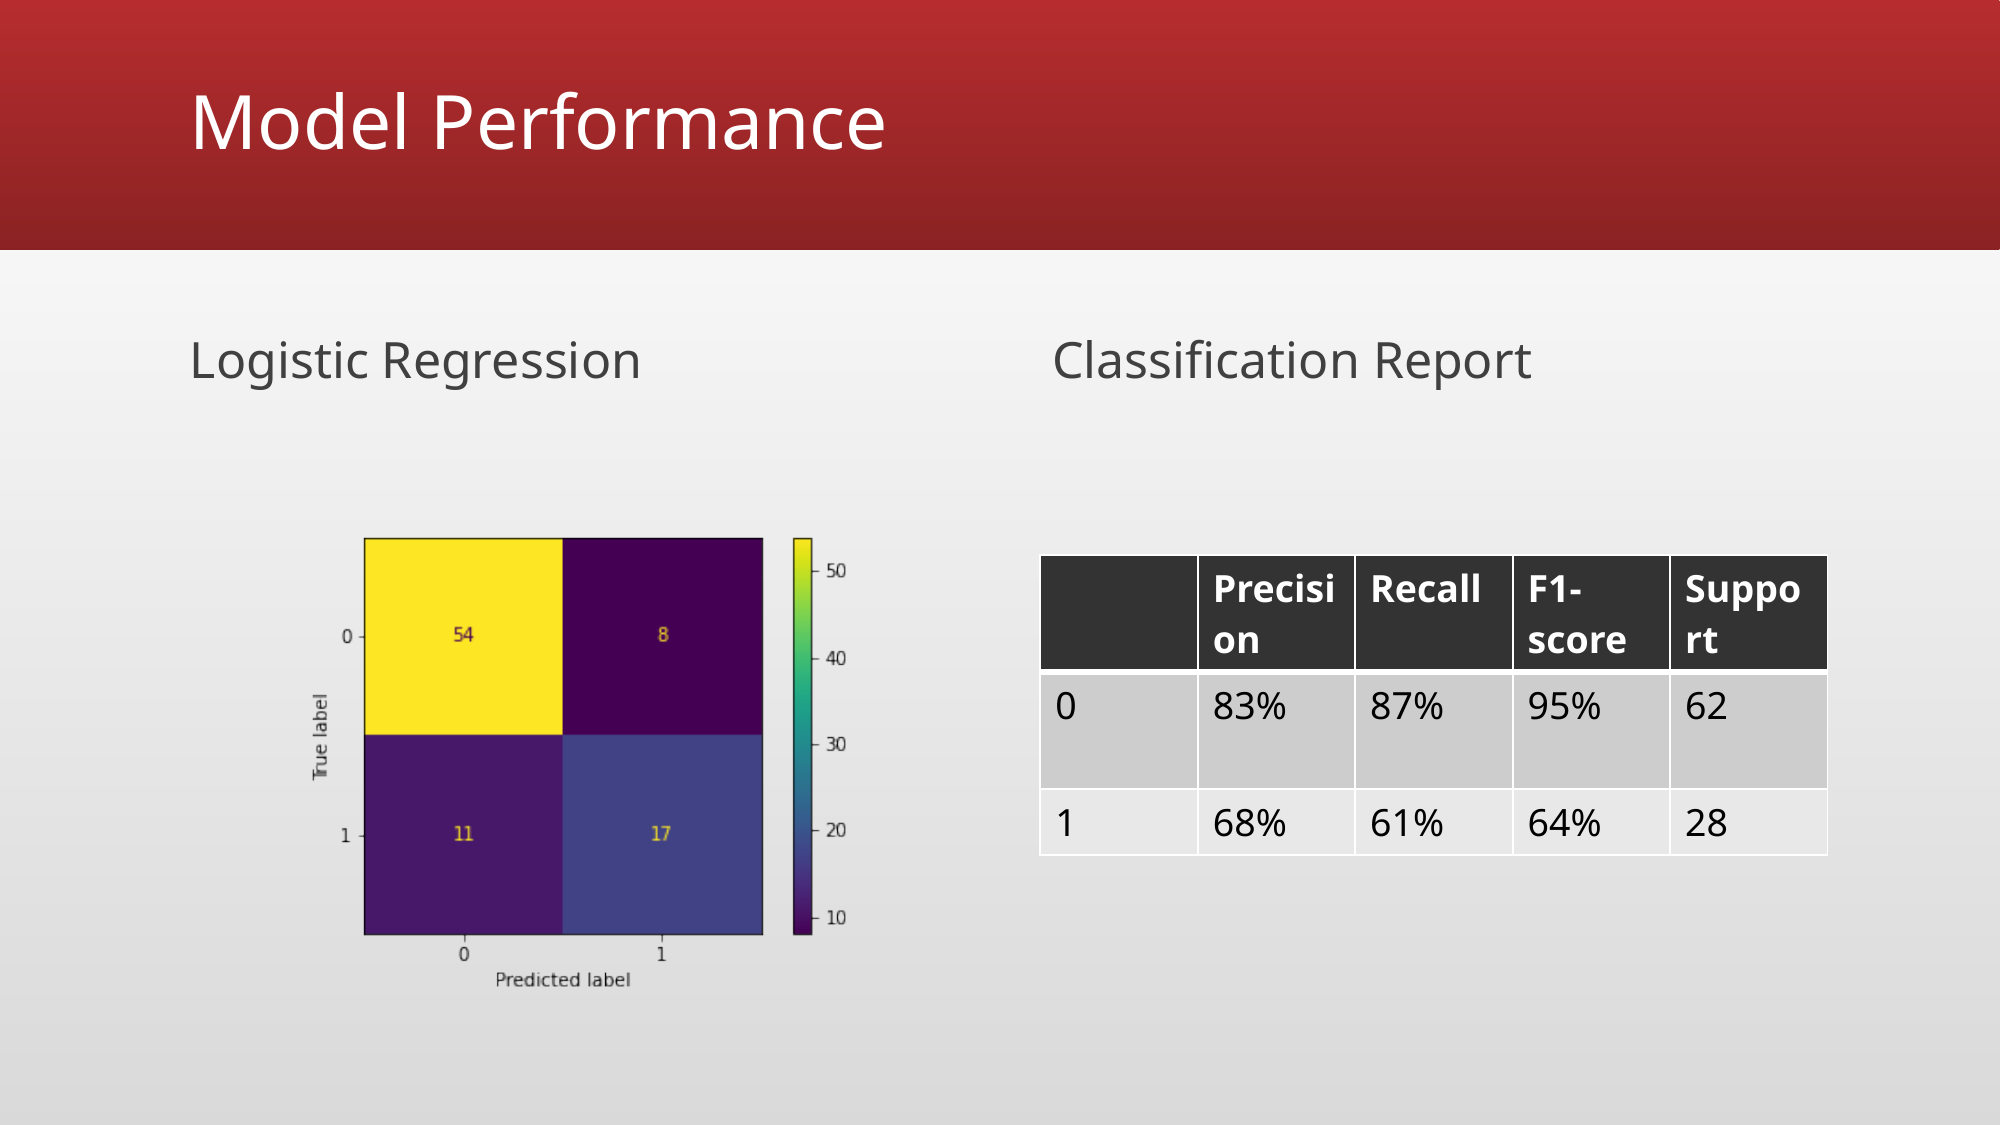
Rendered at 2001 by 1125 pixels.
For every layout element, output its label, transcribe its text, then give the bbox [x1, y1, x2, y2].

table_cell 68% [1199, 790, 1354, 854]
table_cell 83% [1199, 675, 1354, 788]
table_cell 0 [1041, 675, 1197, 788]
table_cell 87% [1356, 675, 1512, 788]
table_cell 95% [1514, 675, 1669, 788]
table_cell 28 [1671, 790, 1827, 854]
table_cell 62 [1671, 675, 1827, 788]
table_cell 1 [1041, 790, 1197, 854]
title Model Performance [174, 16, 1825, 234]
table_header F1-score [1514, 556, 1669, 669]
table_header Precision [1199, 556, 1354, 669]
table_header Recall [1356, 556, 1512, 669]
table_cell 61% [1356, 790, 1512, 854]
table_header [1041, 556, 1197, 669]
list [174, 474, 963, 1000]
list Logistic Regression [174, 299, 963, 425]
list Classification Report [1037, 299, 1825, 425]
table_cell 64% [1514, 790, 1669, 854]
table_header Support [1671, 556, 1827, 669]
